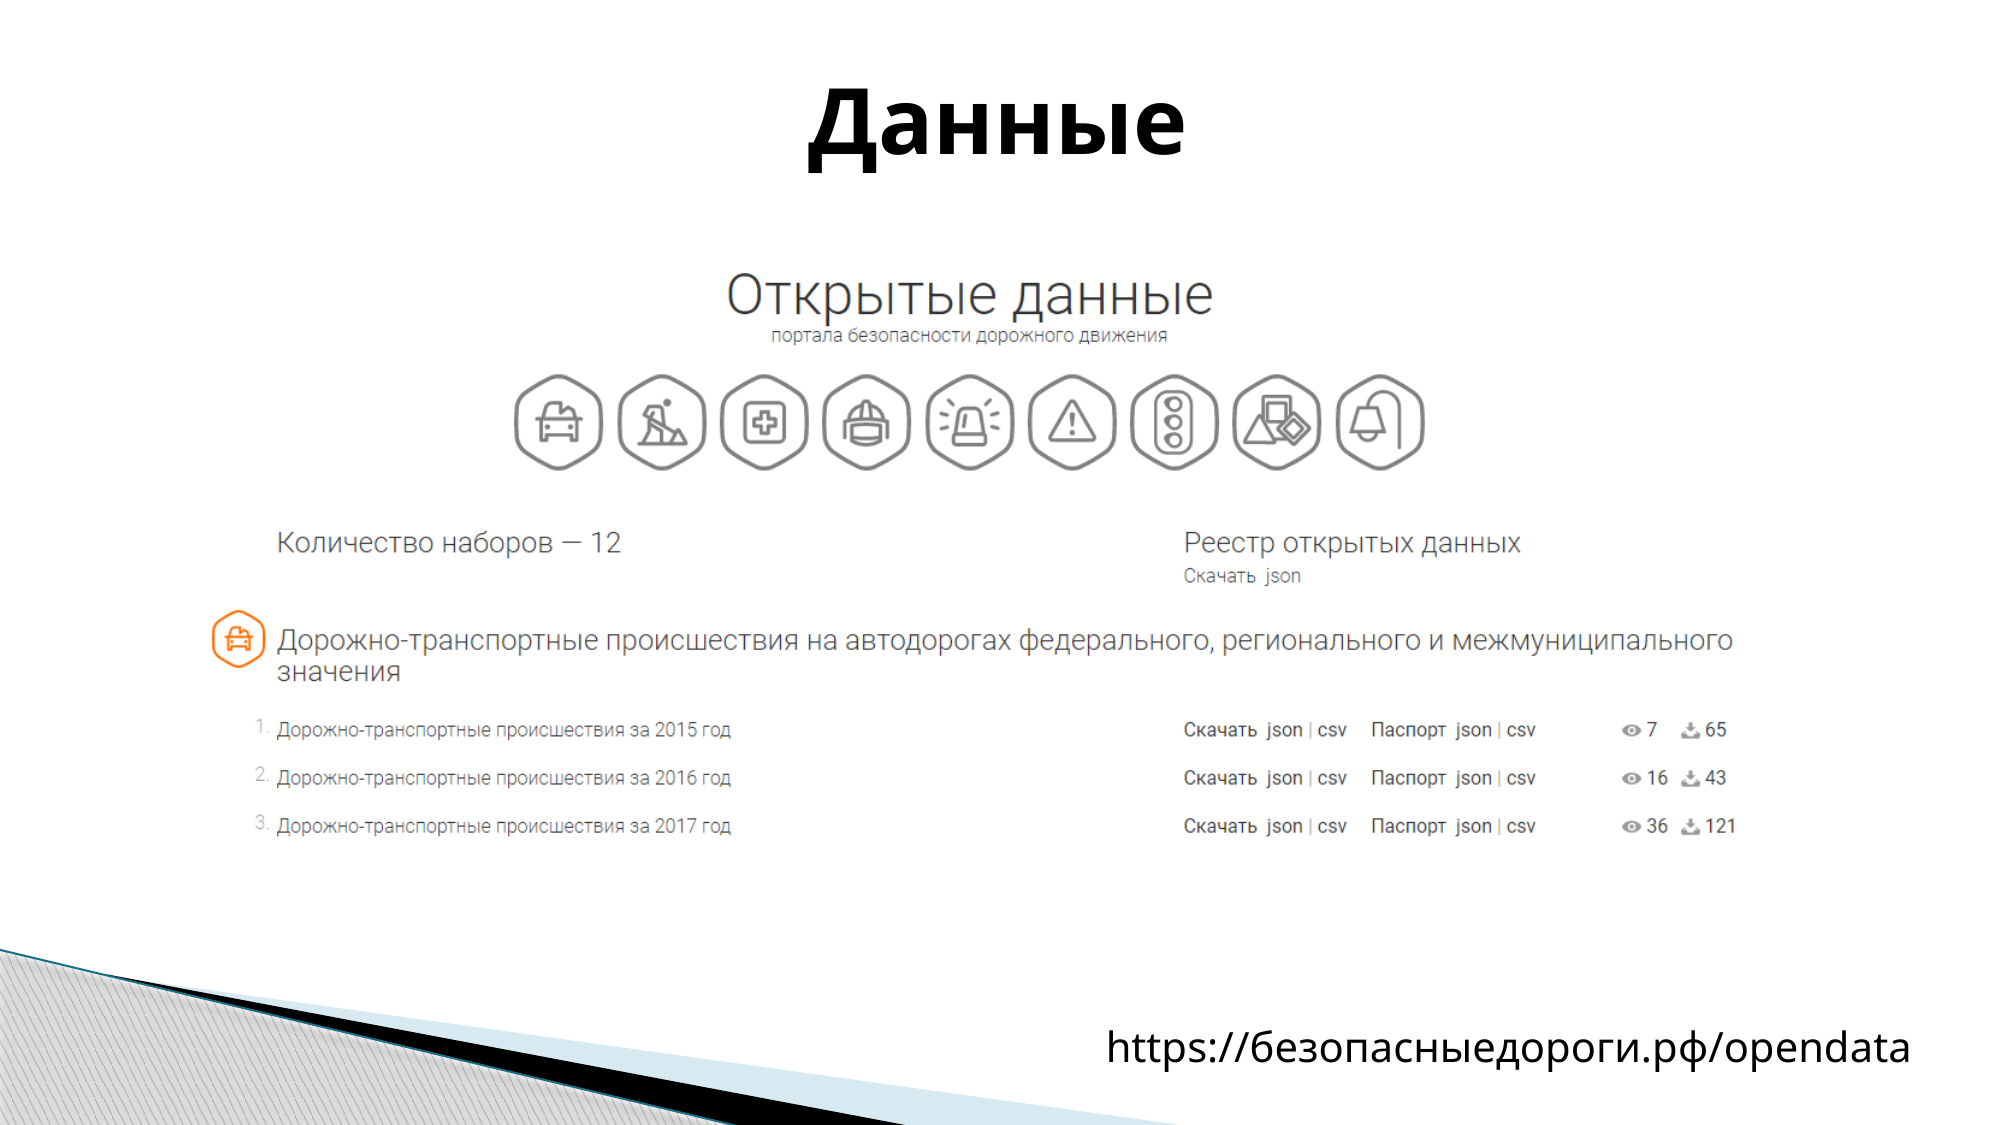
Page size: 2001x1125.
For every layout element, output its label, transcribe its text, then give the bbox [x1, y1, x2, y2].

picture [186, 223, 1793, 983]
text_box https://безопасныедороги.рф/opendata [1071, 1003, 1958, 1089]
title Данные [0, 38, 1999, 197]
